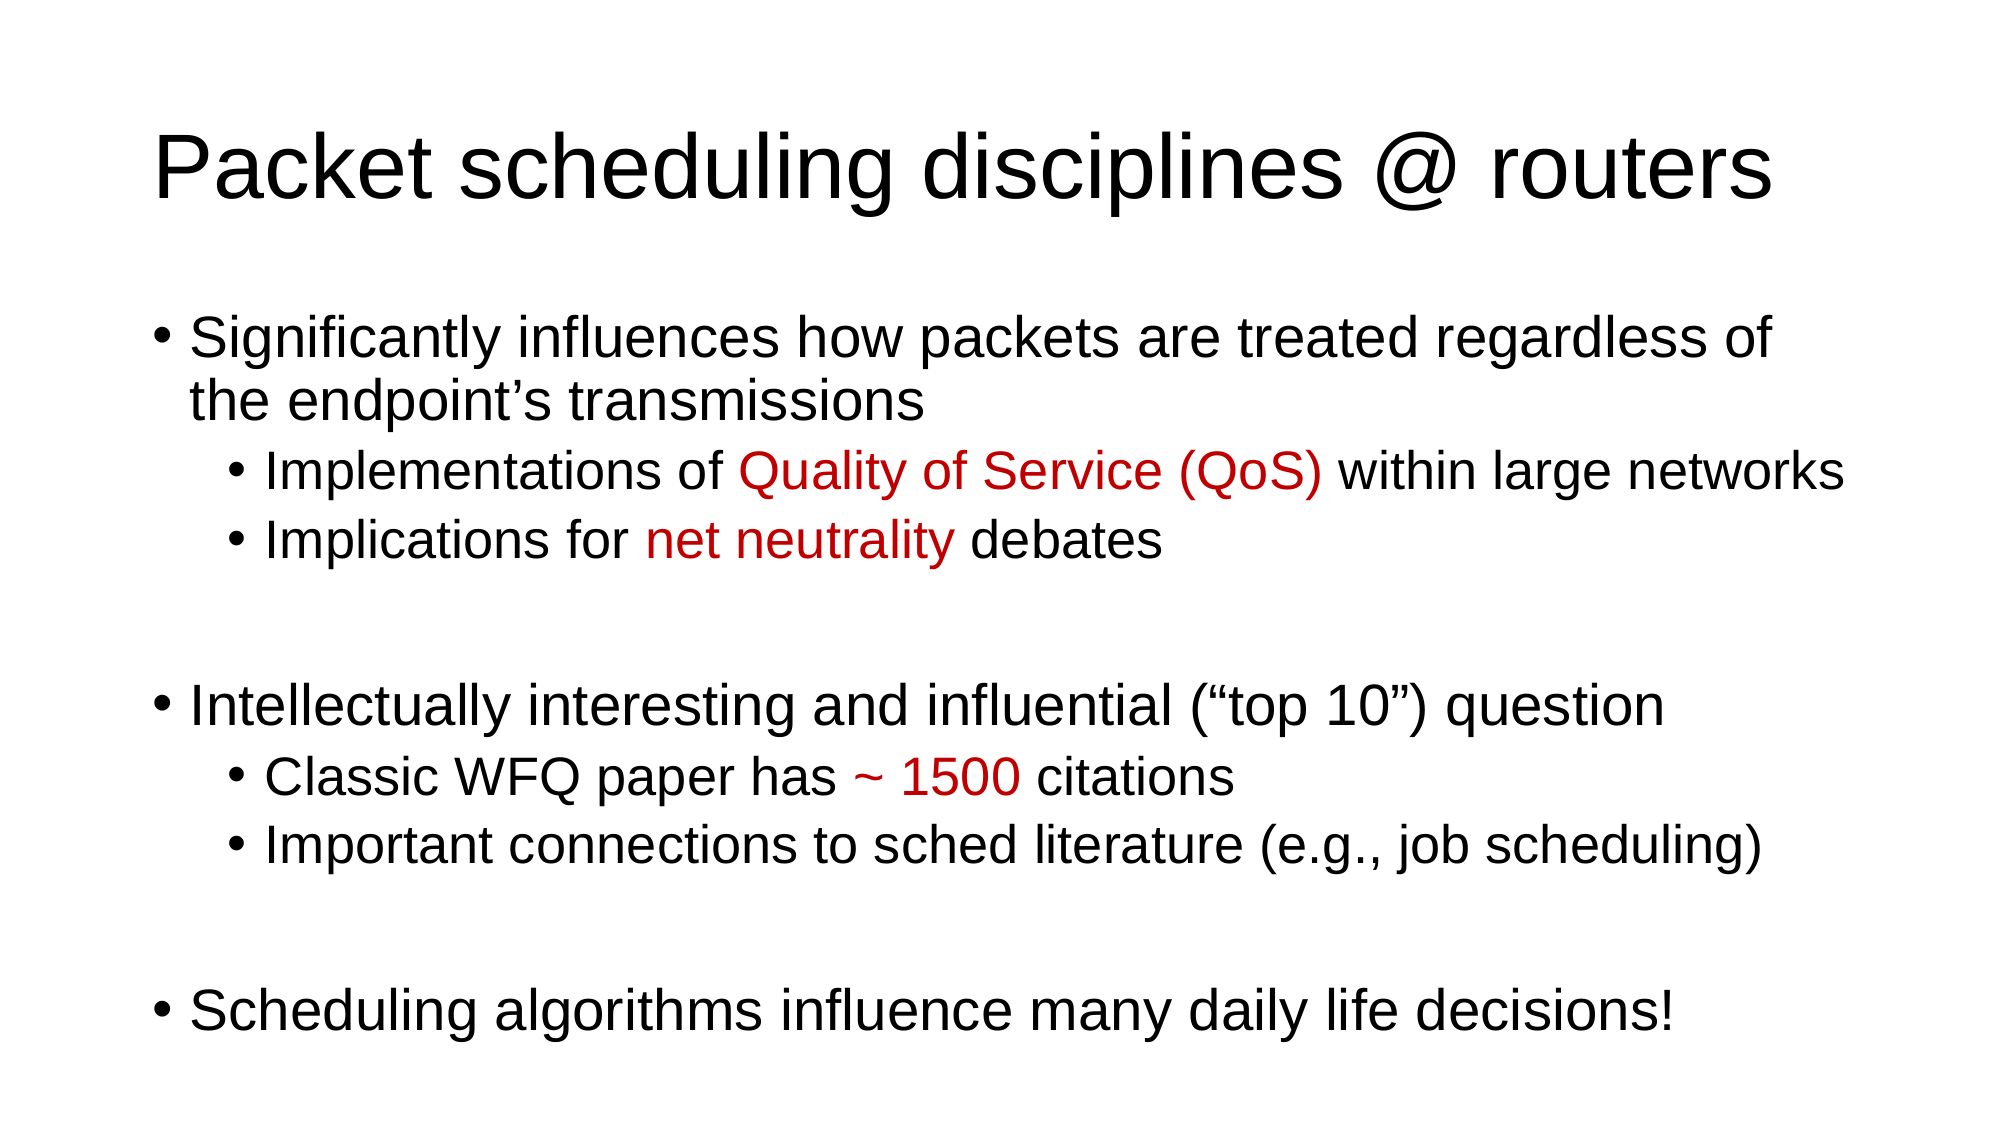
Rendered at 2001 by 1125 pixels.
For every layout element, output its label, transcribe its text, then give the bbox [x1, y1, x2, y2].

list Significantly influences how packets are treated regardless of the endpoint’s transmissions Implementations of Quality of Service (QoS) within large networks Implications for net neutrality debates Intellectually interesting and influential (“top 10”) question Classic WFQ paper has ~ 1500 citations Important connections to sched literature (e.g., job scheduling) Scheduling algorithms influence many daily life decisions! [137, 299, 1863, 1097]
title Packet scheduling disciplines @ routers [137, 59, 1863, 278]
